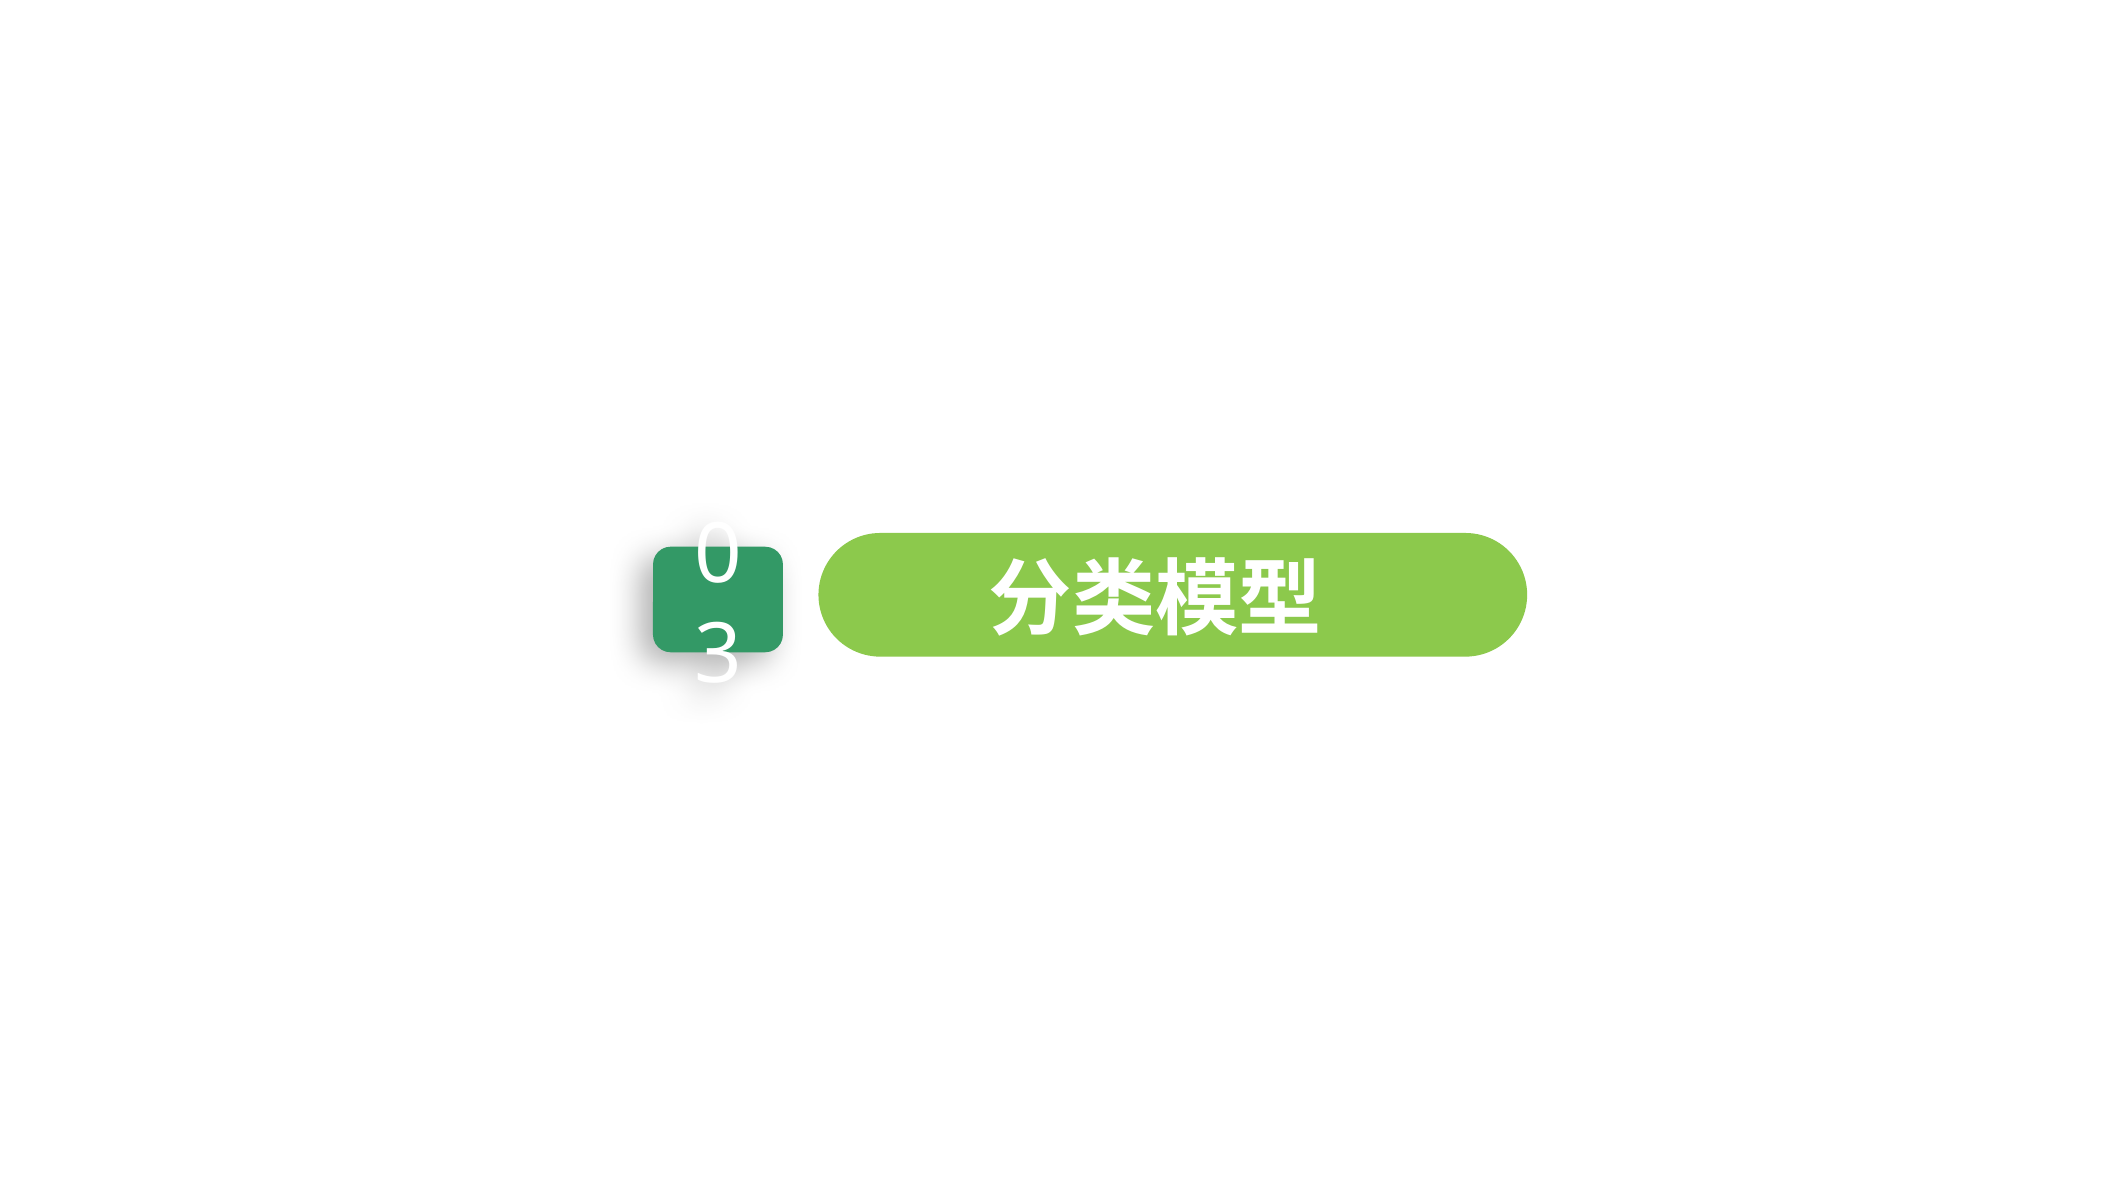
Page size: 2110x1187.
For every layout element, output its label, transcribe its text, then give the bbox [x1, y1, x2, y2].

text_box 分类模型 [974, 518, 1337, 653]
text_box 03 [651, 545, 784, 654]
text_box [817, 531, 1529, 658]
